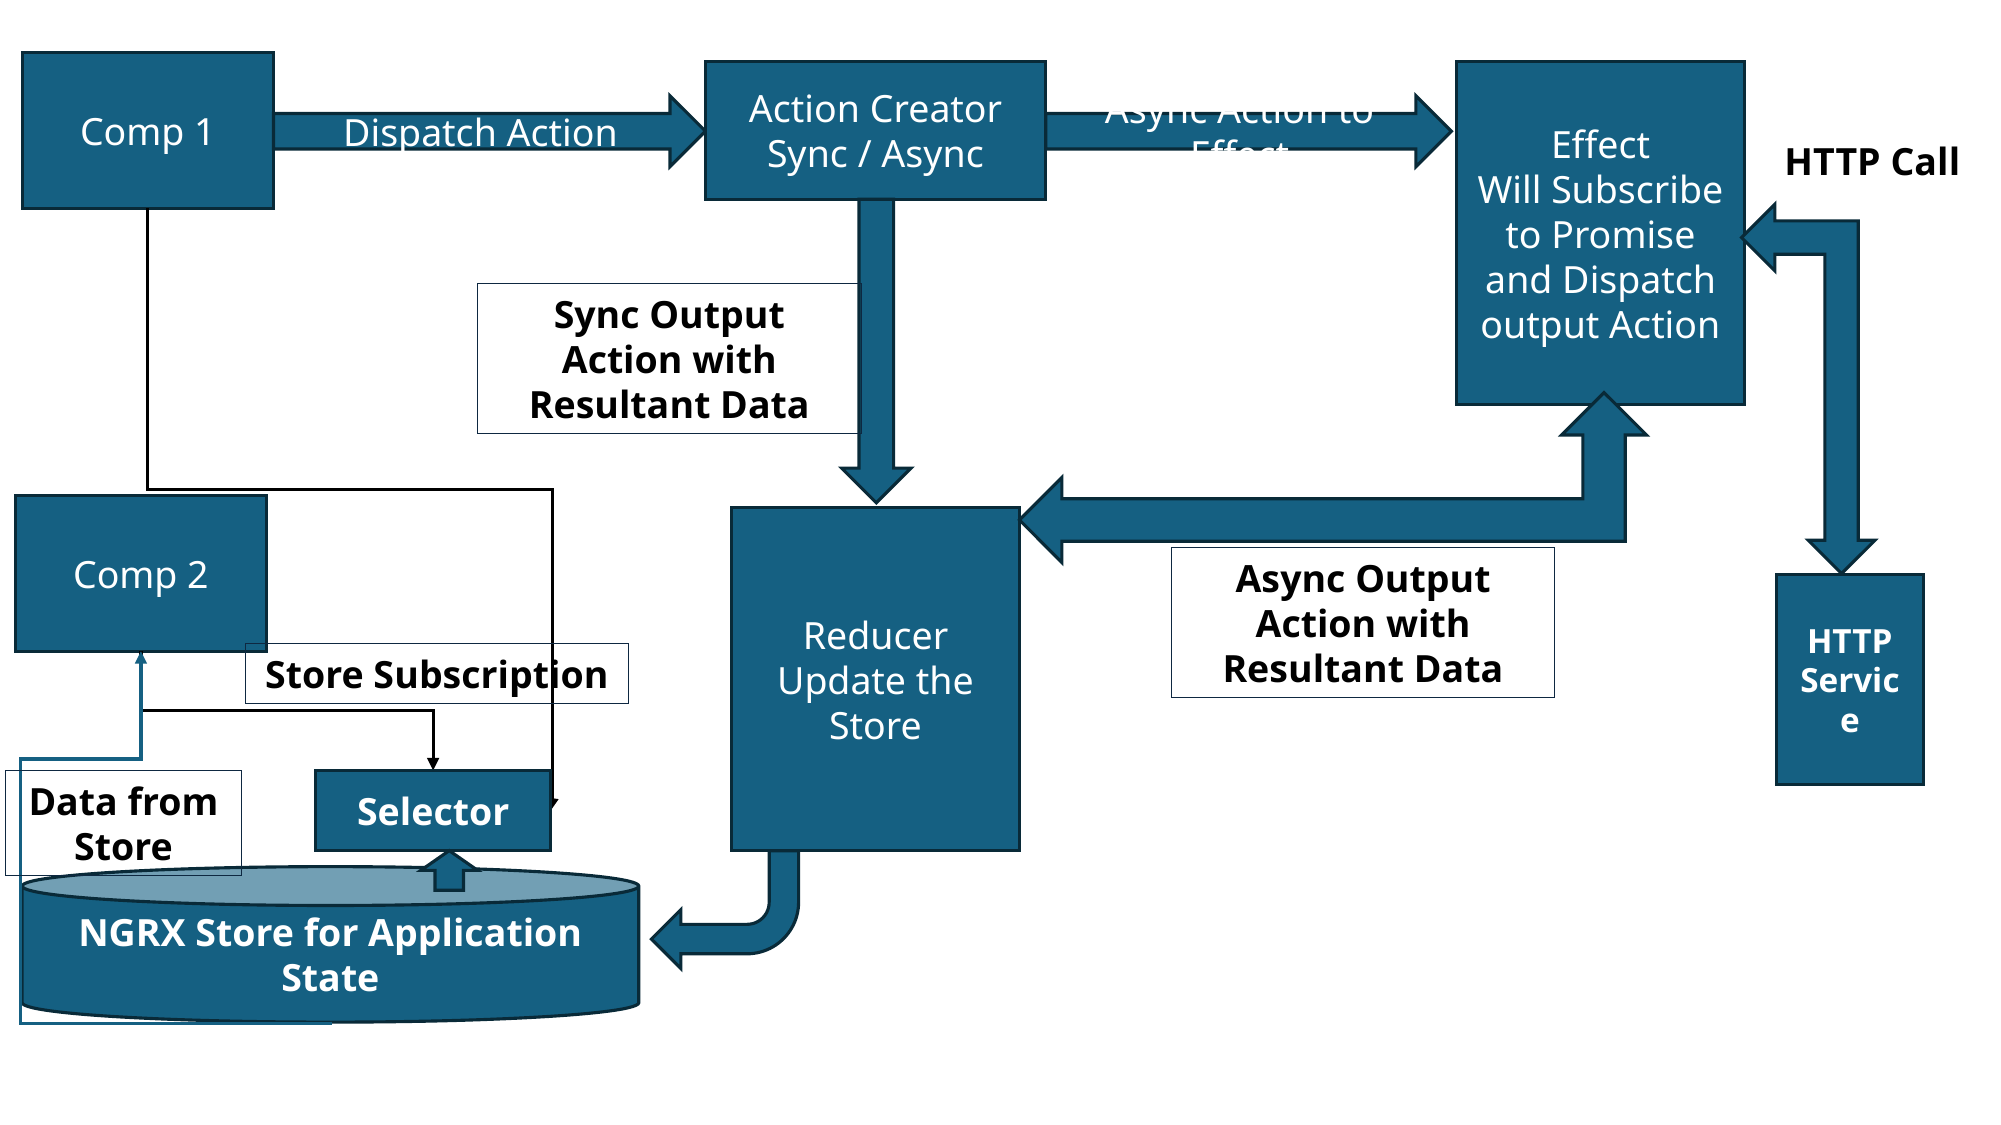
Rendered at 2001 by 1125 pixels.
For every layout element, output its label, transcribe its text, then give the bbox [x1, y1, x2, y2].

text_box Async Action to Effect [1044, 92, 1454, 171]
text_box HTTP Service [1775, 573, 1925, 786]
text_box Reducer Update the Store [730, 506, 1021, 852]
text_box Dispatch Action [271, 92, 704, 171]
text_box NGRX Store for Application State [242, 865, 424, 870]
text_box Async Output Action with Resultant Data [1171, 547, 1555, 698]
text_box Sync Output Action with Resultant Data [477, 283, 862, 434]
text_box NGRX Store for Application State [22, 867, 641, 1024]
text_box HTTP Call [1766, 130, 1978, 191]
text_box Comp 2 [14, 494, 47, 653]
text_box Effect Will Subscribe to Promise and Dispatch output Action [1455, 60, 1746, 406]
text_box [837, 197, 915, 506]
text_box Data from Store [5, 770, 21, 876]
text_box [1017, 390, 1651, 567]
text_box [415, 848, 483, 892]
text_box Comp 1 [21, 51, 275, 210]
text_box Data from Store [142, 770, 242, 876]
text_box Selector [348, 769, 552, 852]
text_box [1739, 200, 1879, 576]
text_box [21, 650, 142, 945]
text_box [649, 849, 801, 973]
text_box Action Creator Sync / Async [704, 60, 1047, 201]
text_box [227, 564, 348, 858]
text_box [47, 307, 651, 712]
